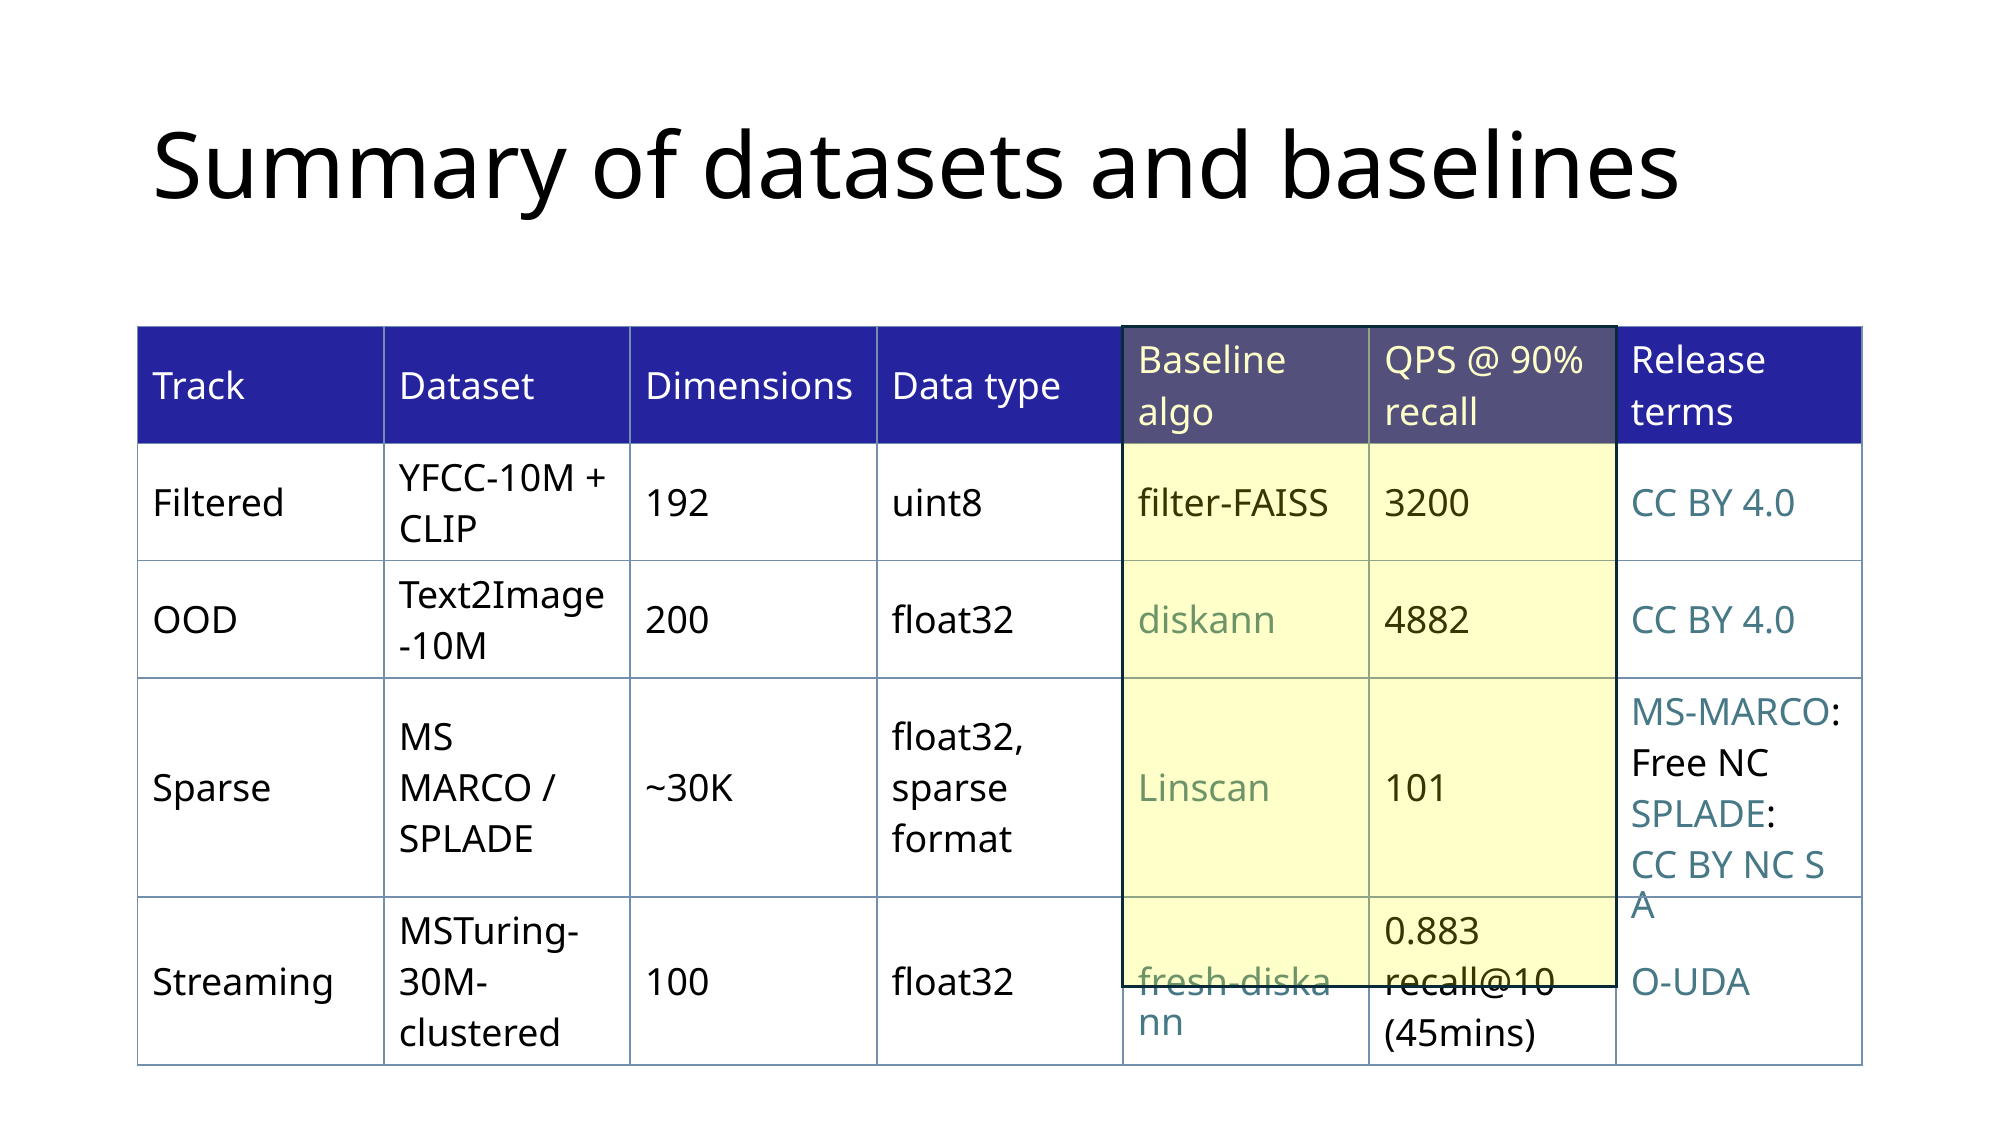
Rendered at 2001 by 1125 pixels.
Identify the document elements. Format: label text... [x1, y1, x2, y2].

table_cell ~30K [631, 679, 876, 896]
table_cell Text2Image-10M [385, 561, 629, 677]
table_header Dimensions [631, 327, 876, 443]
table_cell CC BY 4.0 [1618, 444, 1861, 560]
table_cell Streaming [138, 898, 383, 1064]
table_cell float32 [878, 561, 1121, 677]
table_cell 0.883 recall@10 (45mins) [1370, 988, 1615, 1064]
table_header Track [138, 327, 383, 443]
text_box [1121, 325, 1618, 988]
table_header Dataset [385, 327, 629, 443]
table_cell 200 [631, 561, 876, 677]
table_header Release terms [1618, 327, 1861, 443]
table_cell Sparse [138, 679, 383, 896]
table_cell CC BY 4.0 [1618, 561, 1861, 677]
table_cell O-UDA [1617, 898, 1861, 1064]
table_cell MSTuring-30M-clustered [385, 898, 629, 1064]
table_cell OOD [138, 561, 383, 677]
table_cell float32 [878, 898, 1122, 1064]
title Summary of datasets and baselines [137, 59, 1863, 278]
table_cell uint8 [878, 444, 1121, 560]
table_cell 192 [631, 444, 876, 560]
table_header Data type [878, 327, 1121, 443]
table_cell MS MARCO / SPLADE [385, 679, 629, 896]
table_cell float32, sparse format [878, 679, 1121, 896]
table_cell YFCC-10M + CLIP [385, 444, 629, 560]
table_cell MS-MARCO: Free NC SPLADE: CC BY NC SA [1618, 679, 1861, 896]
table_cell Filtered [138, 444, 383, 560]
table_cell fresh-diskann [1124, 988, 1368, 1064]
table_cell 100 [631, 898, 876, 1064]
